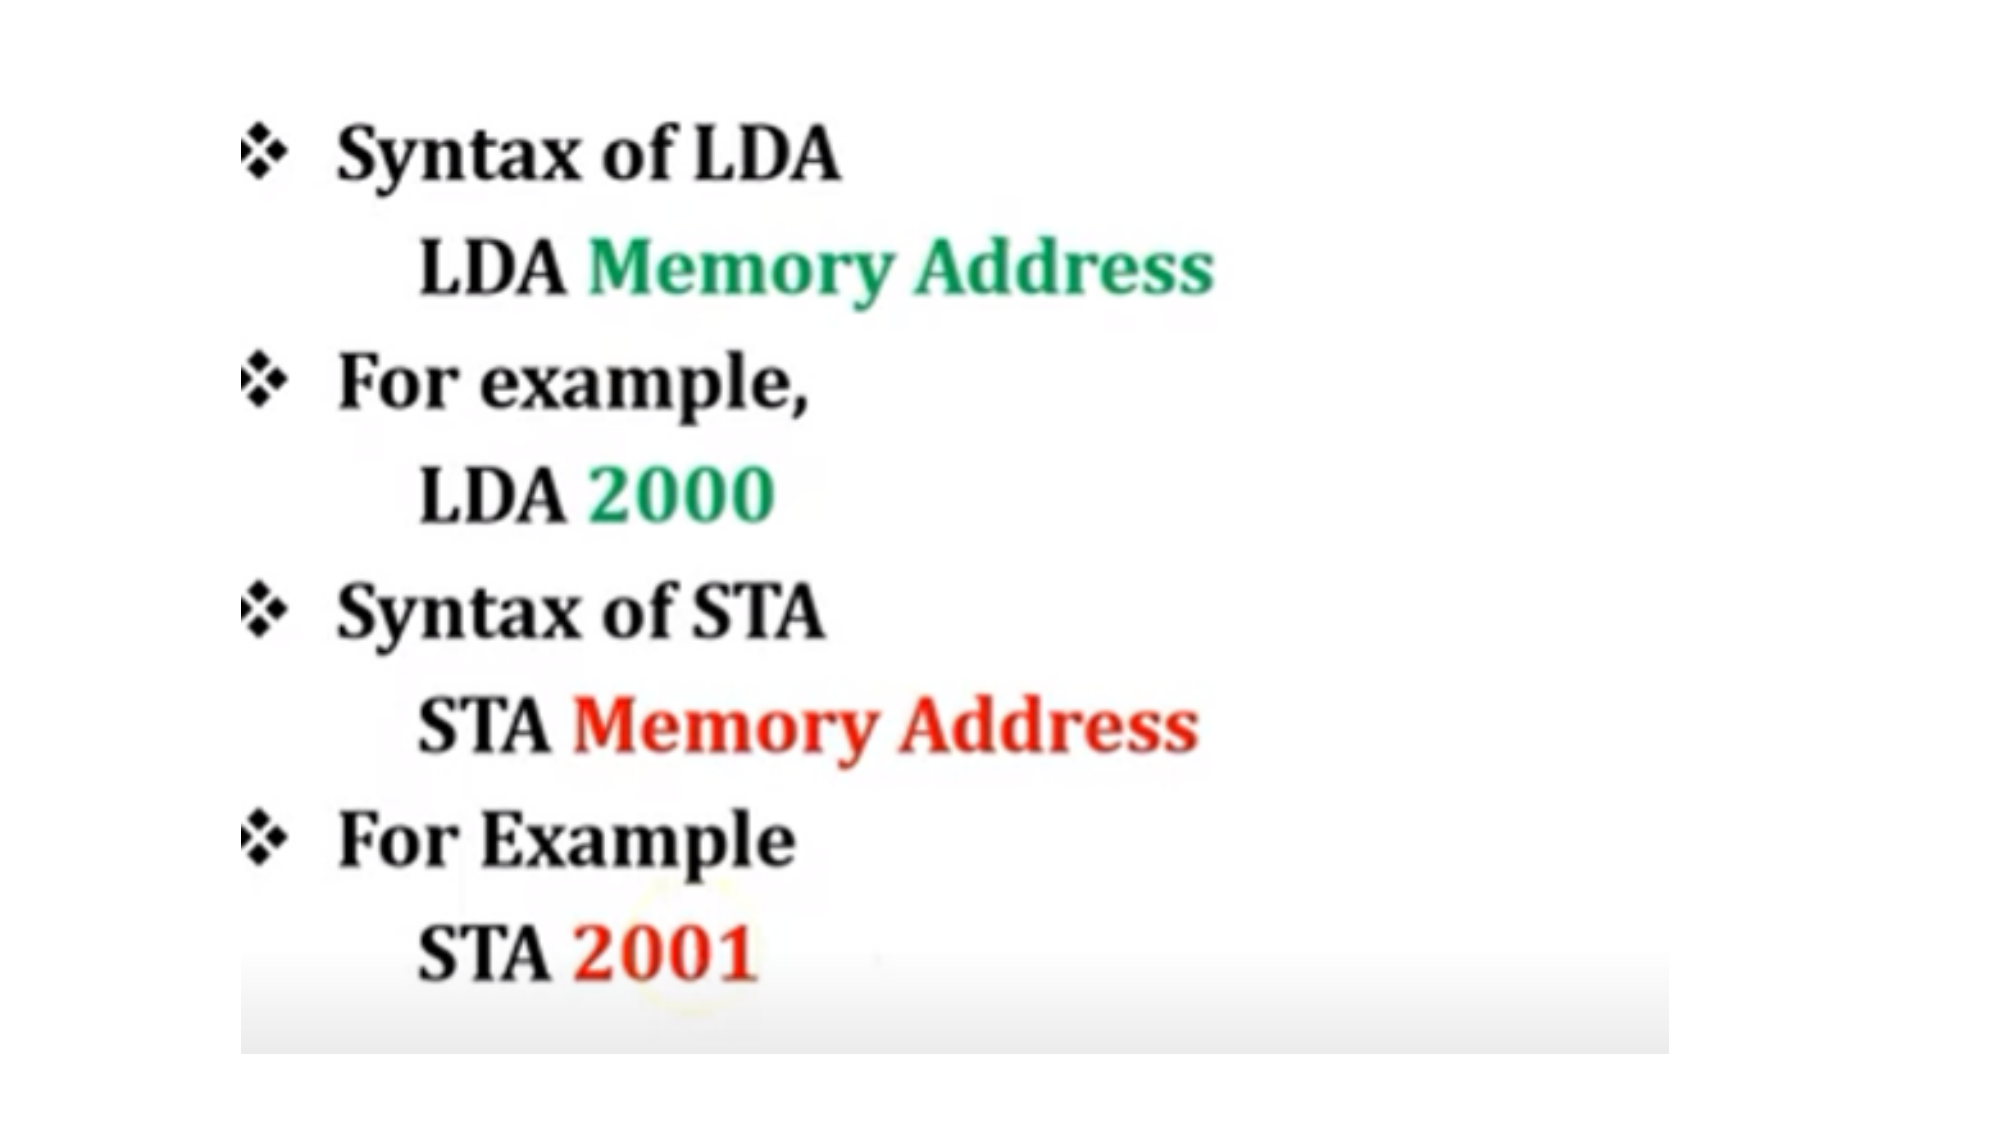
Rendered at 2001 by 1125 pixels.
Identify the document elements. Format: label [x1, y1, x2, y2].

picture [240, 71, 1669, 1054]
